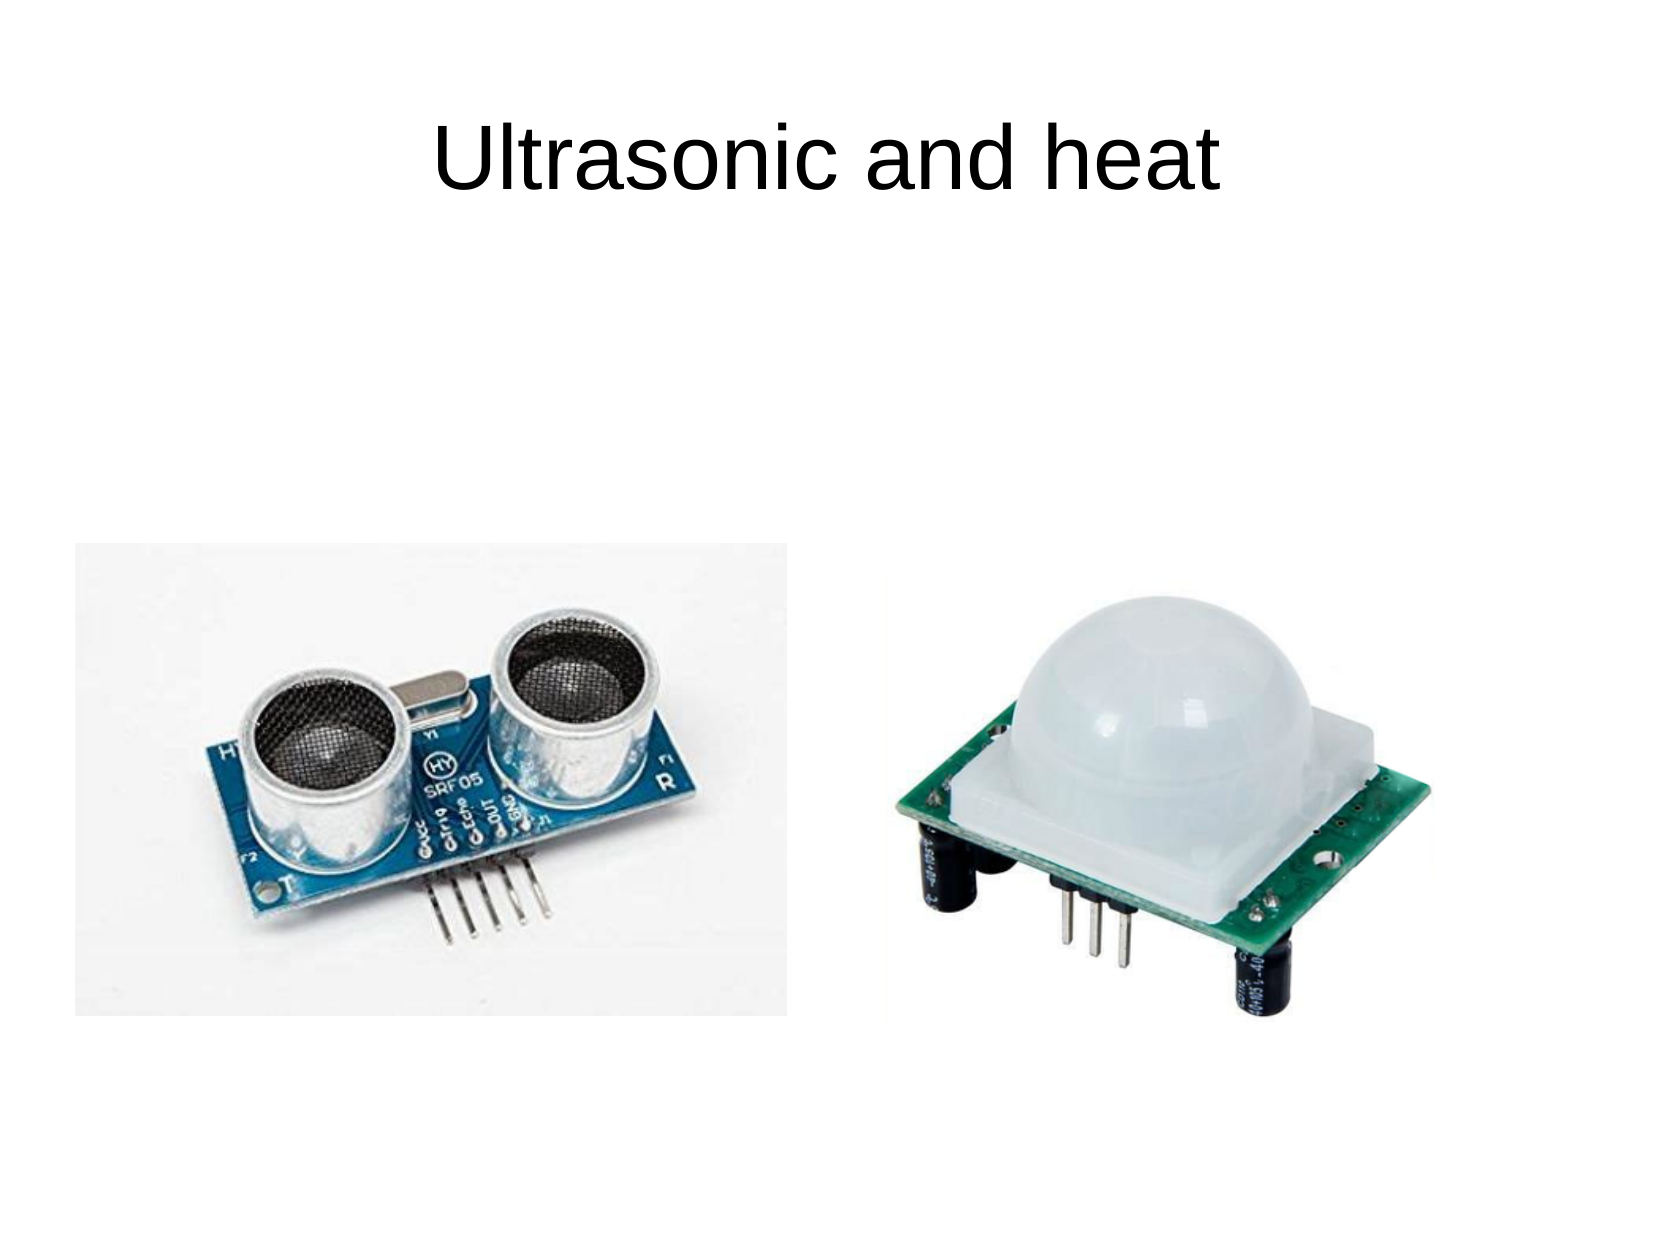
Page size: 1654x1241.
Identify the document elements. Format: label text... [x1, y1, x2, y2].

picture [74, 542, 787, 1016]
picture [881, 564, 1442, 1031]
text_box Ultrasonic and heat [82, 49, 1571, 257]
